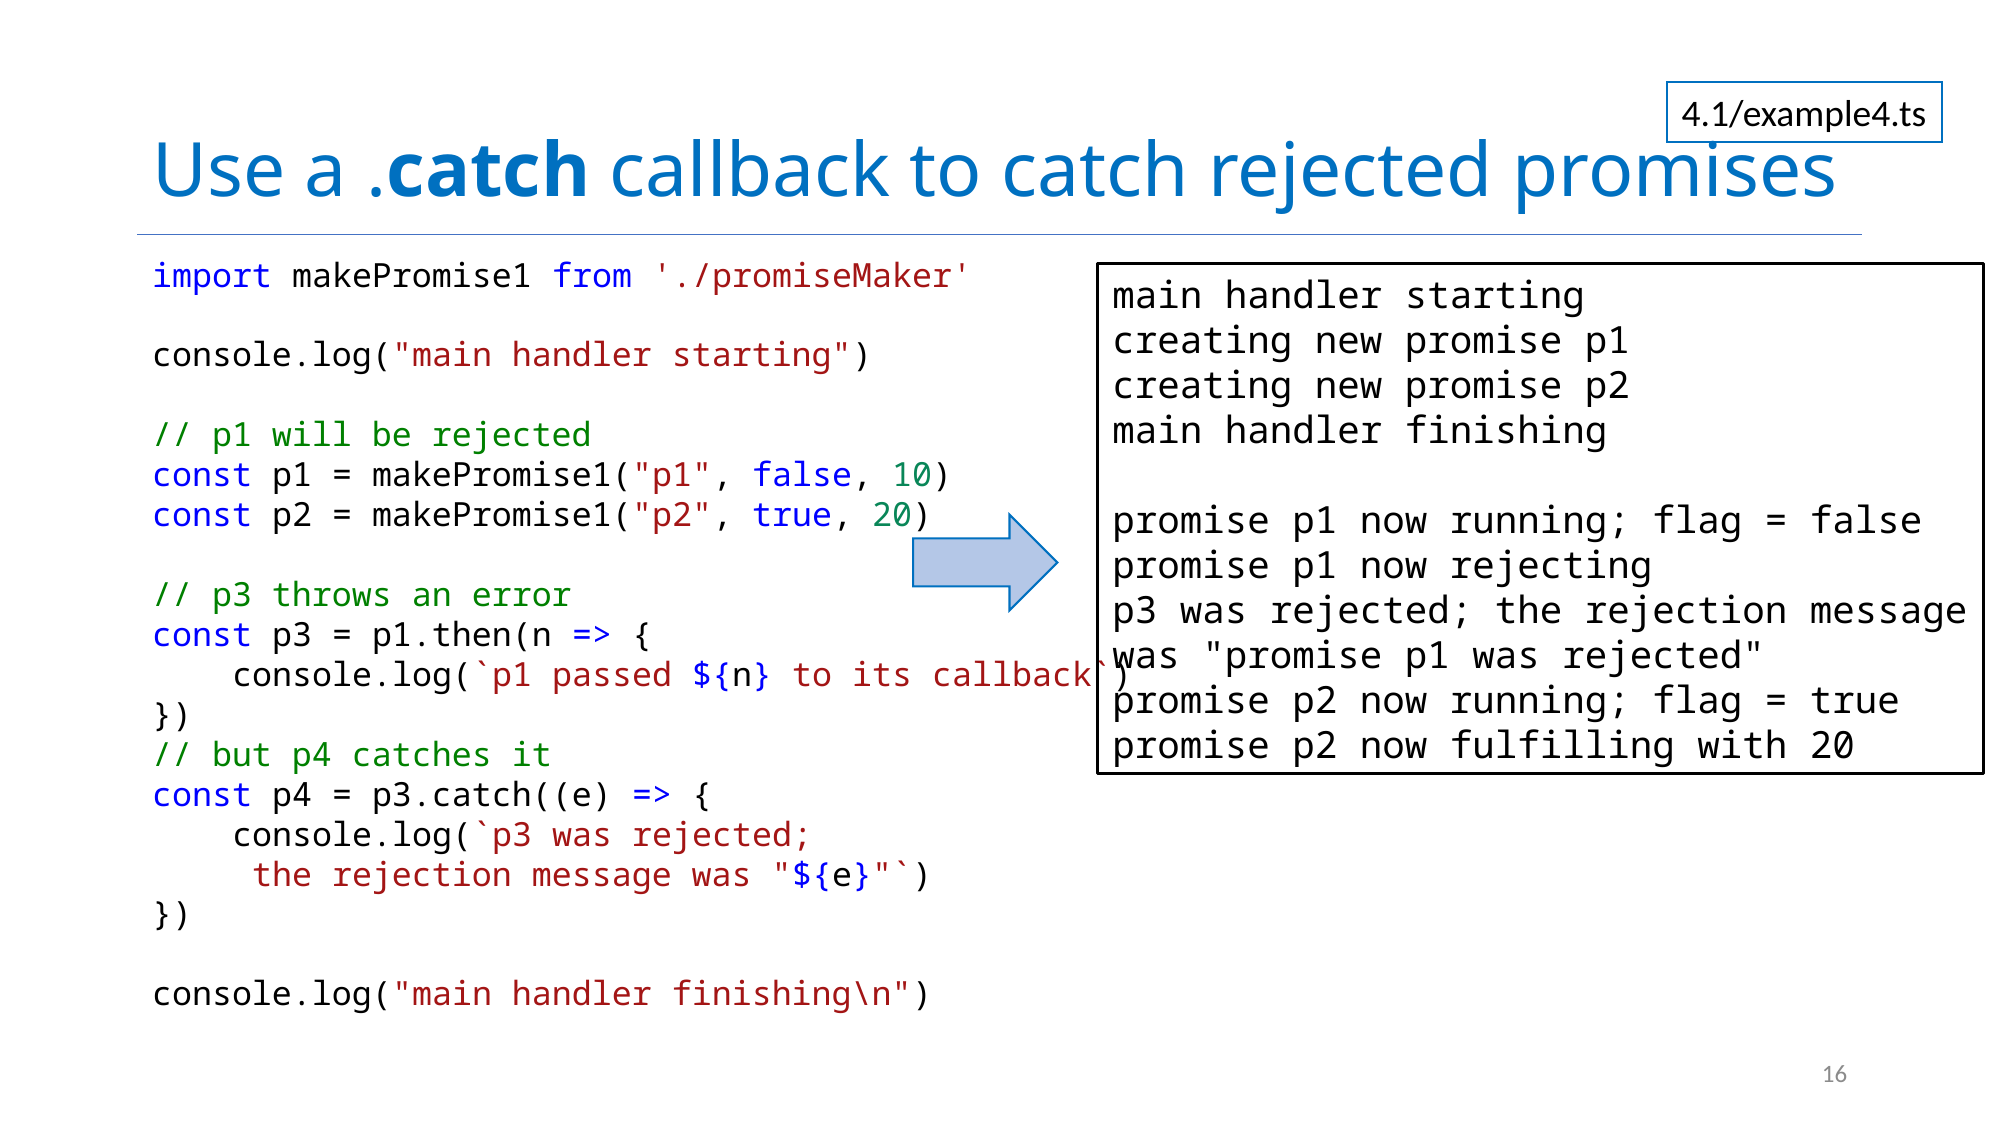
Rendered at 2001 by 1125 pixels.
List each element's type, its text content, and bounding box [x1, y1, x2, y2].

text_box import makePromise1 from './promiseMaker' console.log("main handler starting") // p1 will be rejected const p1 = makePromise1("p1", false, 10) const p2 = makePromise1("p2", true, 20) // p3 throws an error const p3 = p1.then(n => { console.log(`p1 passed ${n} to its callback`) }) // but p4 catches it const p4 = p3.catch((e) => { console.log(`p3 was rejected; the rejection message was "${e}"`) }) console.log("main handler finishing\n") [137, 246, 1500, 1020]
title Use a .catch callback to catch rejected promises [137, 3, 1863, 221]
text_box 4.1/example4.ts [1666, 81, 1943, 143]
text_box main handler starting creating new promise p1 creating new promise p2 main handler finishing promise p1 now running; flag = false promise p1 now rejecting p3 was rejected; the rejection message was "promise p1 was rejected" promise p2 now running; flag = true promise p2 now fulfilling with 20 [1097, 263, 1984, 774]
text_box [912, 512, 1059, 613]
slide_number 16 [1412, 1042, 1863, 1103]
